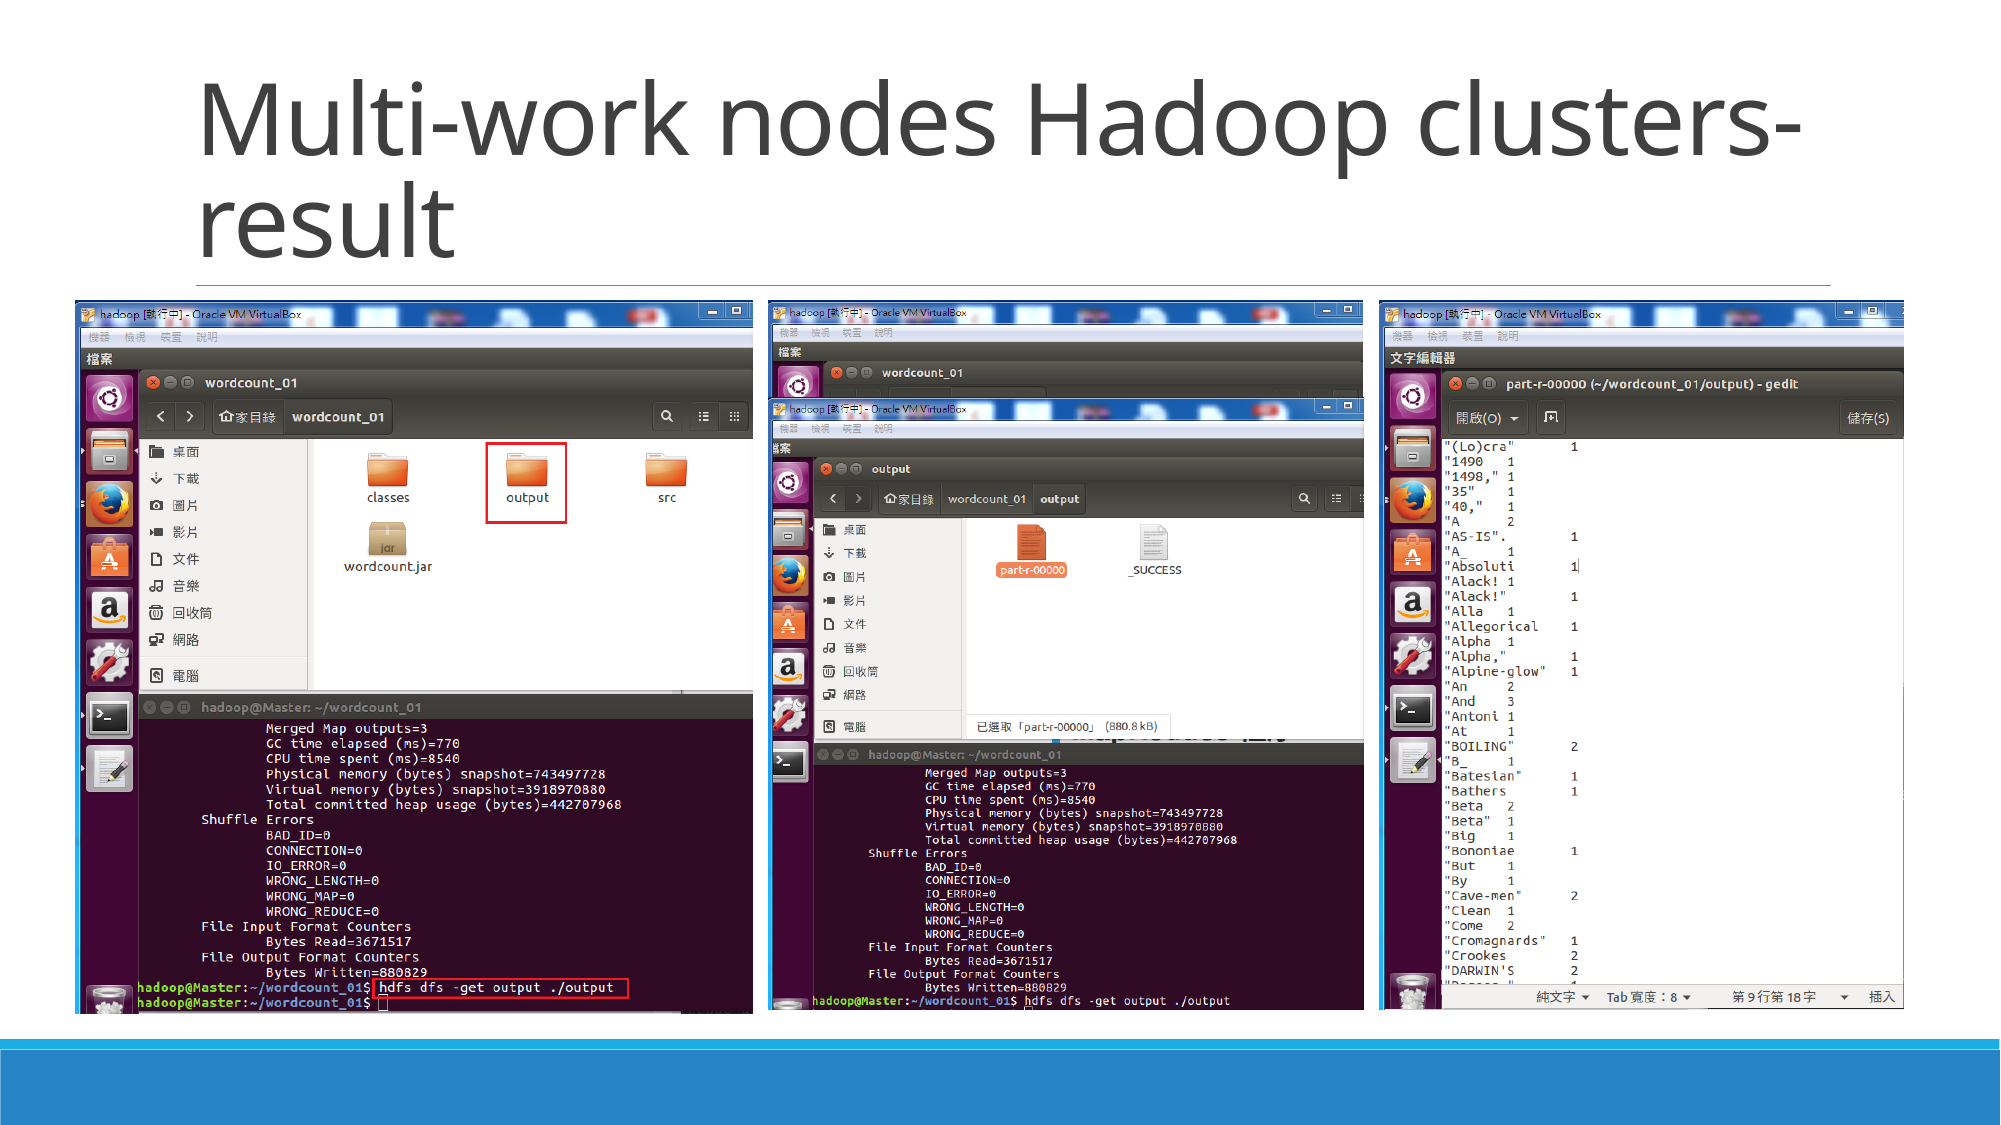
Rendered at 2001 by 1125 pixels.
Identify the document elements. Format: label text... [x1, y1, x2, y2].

title Multi-work nodes Hadoop clusters-result [180, 47, 1830, 285]
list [75, 299, 753, 1015]
picture [767, 299, 1365, 1010]
picture [1378, 299, 1905, 1010]
